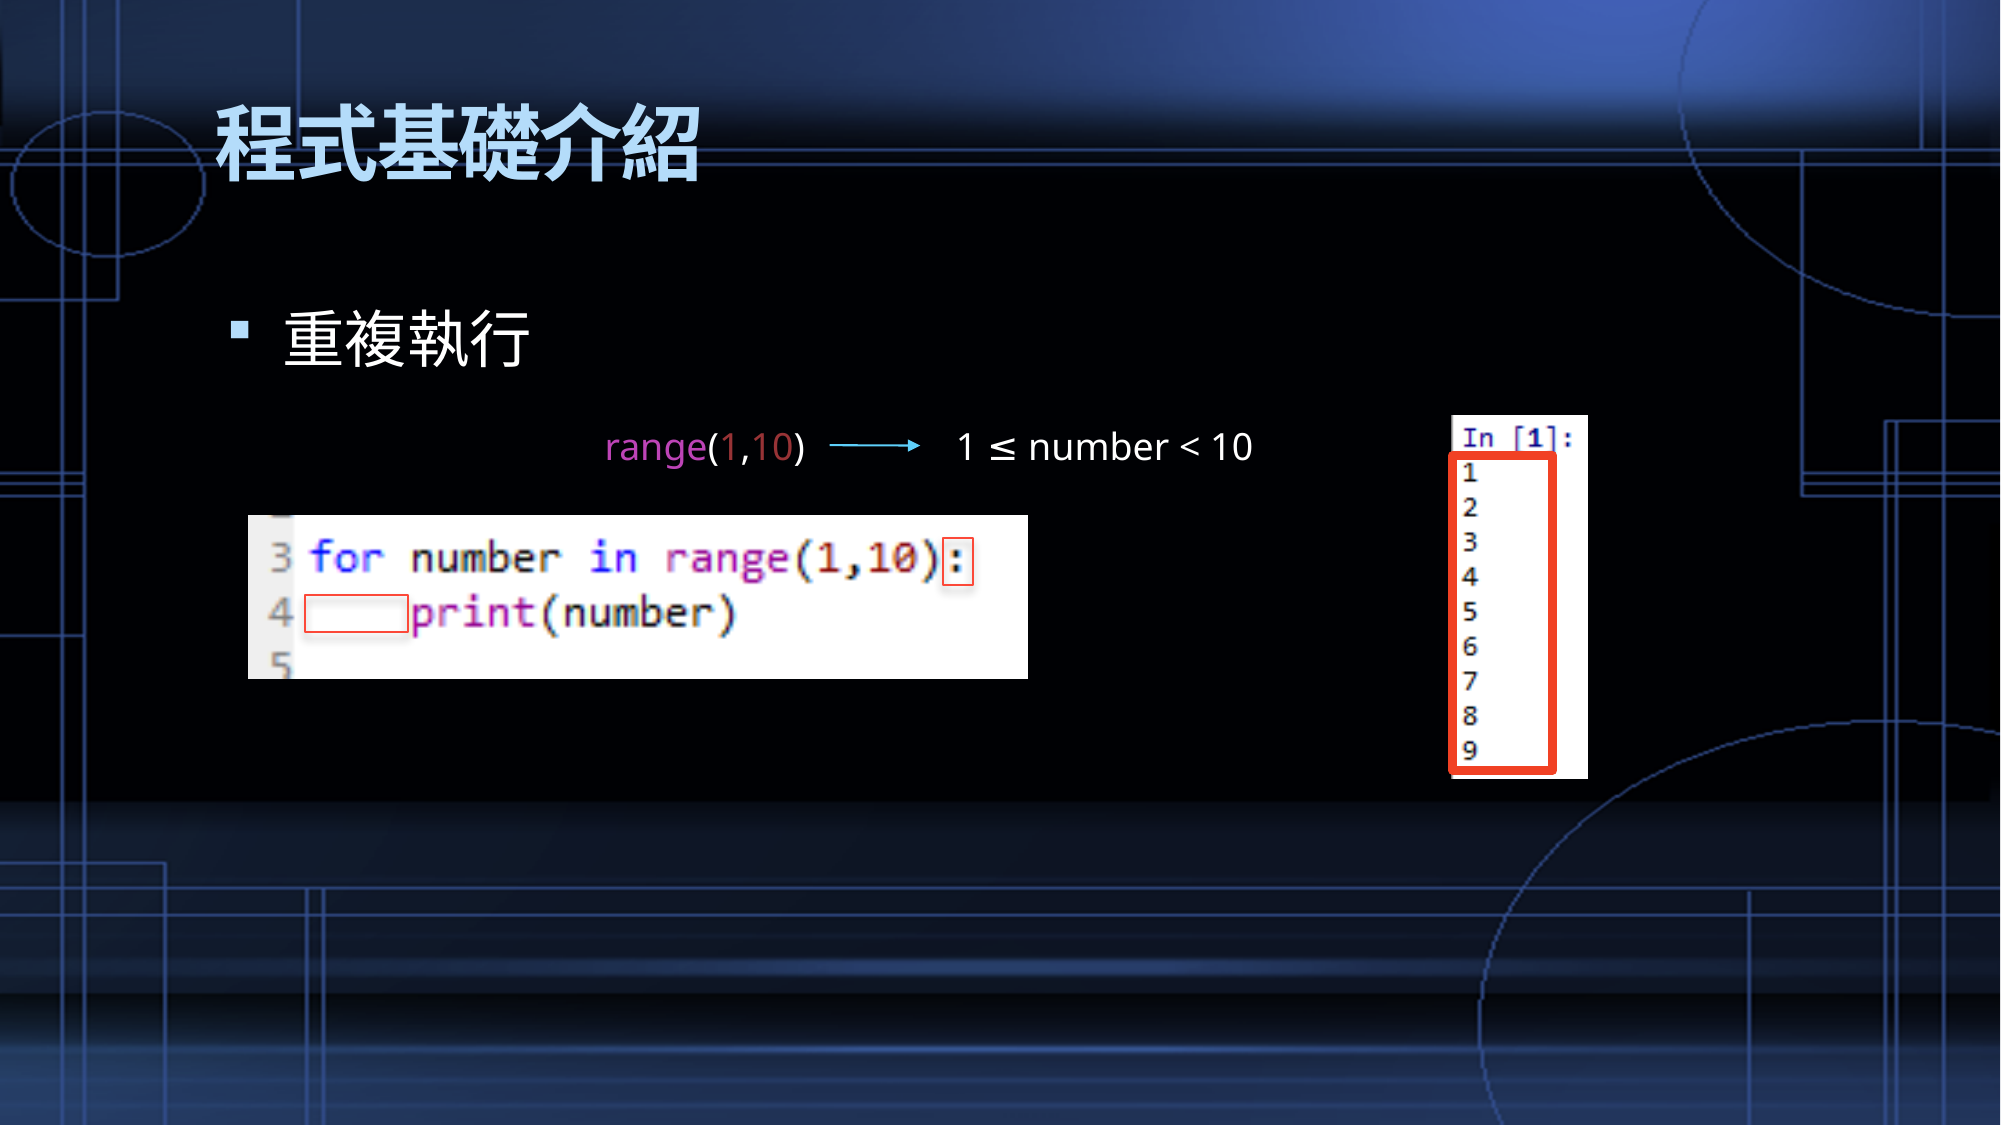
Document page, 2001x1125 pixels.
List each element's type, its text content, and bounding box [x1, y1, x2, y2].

title 程式基礎介紹 [200, 83, 1900, 234]
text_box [1450, 414, 1589, 780]
text_box range(1,10) [589, 415, 830, 475]
picture [0, 0, 2001, 1125]
text_box 1 ≤ number < 10 [941, 415, 1269, 475]
list 重複執行 [200, 292, 1814, 1043]
